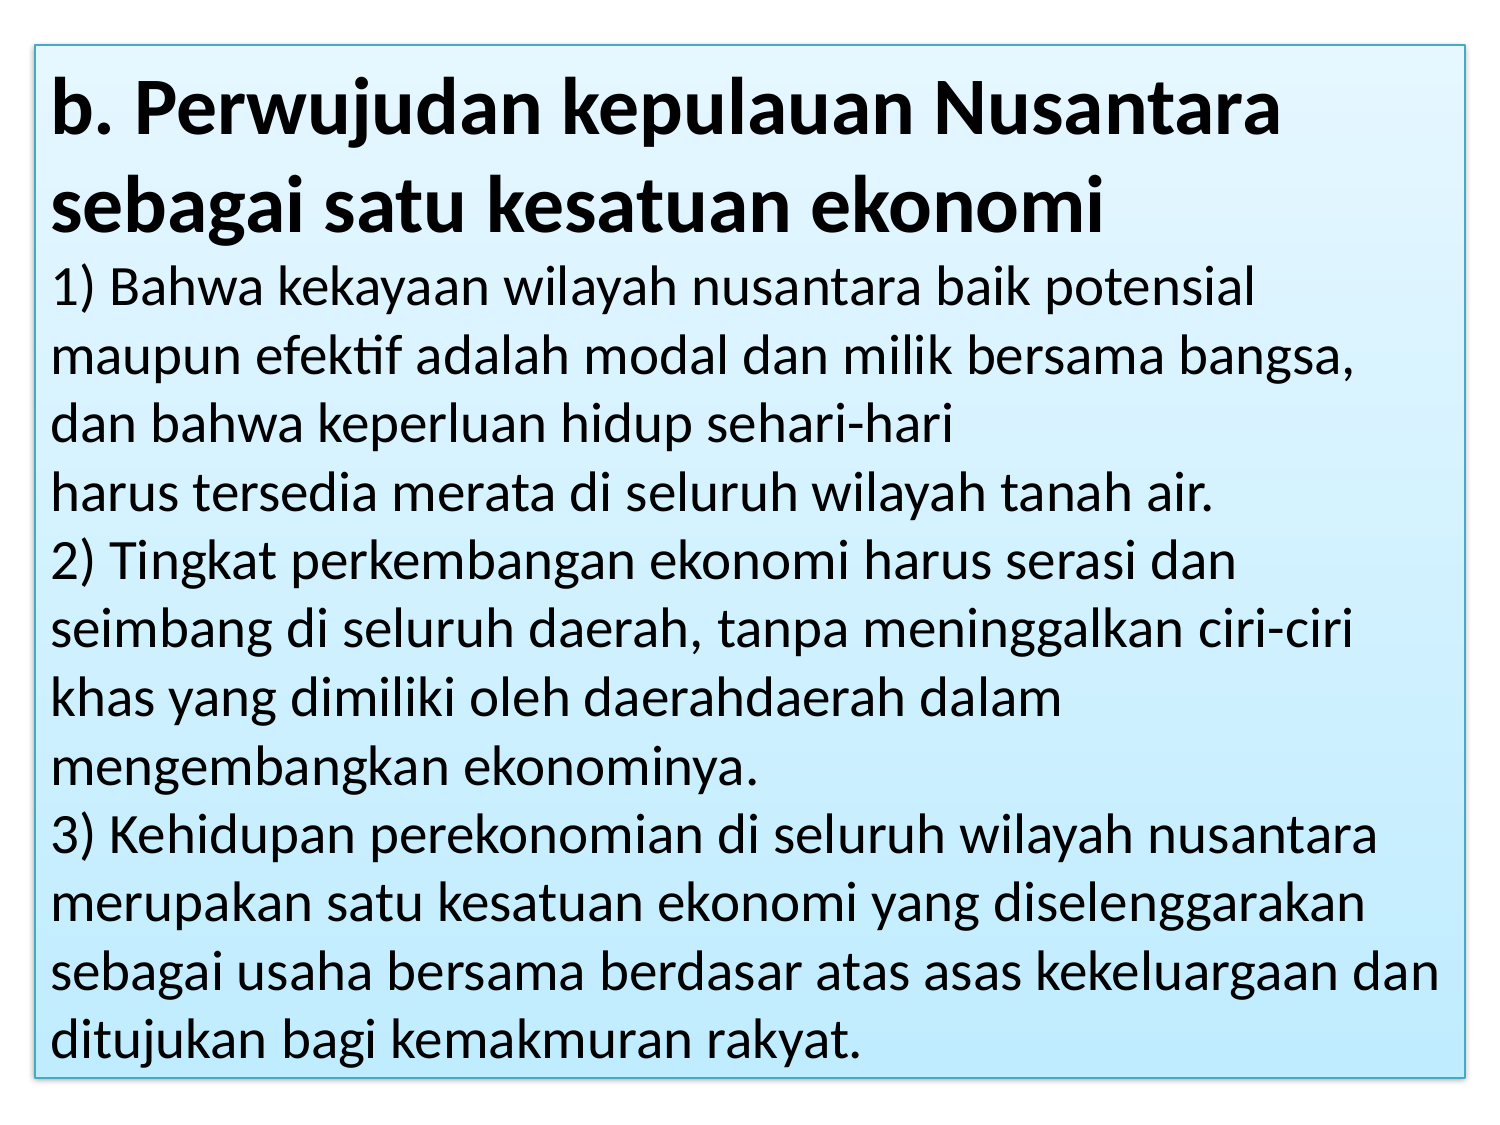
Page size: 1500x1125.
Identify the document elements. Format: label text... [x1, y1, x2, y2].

title b. Perwujudan kepulauan Nusantara sebagai satu kesatuan ekonomi 1) Bahwa kekayaan wilayah nusantara baik potensial maupun efektif adalah modal dan milik bersama bangsa, dan bahwa keperluan hidup sehari-hari harus tersedia merata di seluruh wilayah tanah air. 2) Tingkat perkembangan ekonomi harus serasi dan seimbang di seluruh daerah, tanpa meninggalkan ciri-ciri khas yang dimiliki oleh daerahdaerah dalam mengembangkan ekonominya. 3) Kehidupan perekonomian di seluruh wilayah nusantara merupakan satu kesatuan ekonomi yang diselenggarakan sebagai usaha bersama berdasar atas asas kekeluargaan dan ditujukan bagi kemakmuran rakyat. [34, 44, 1466, 1079]
